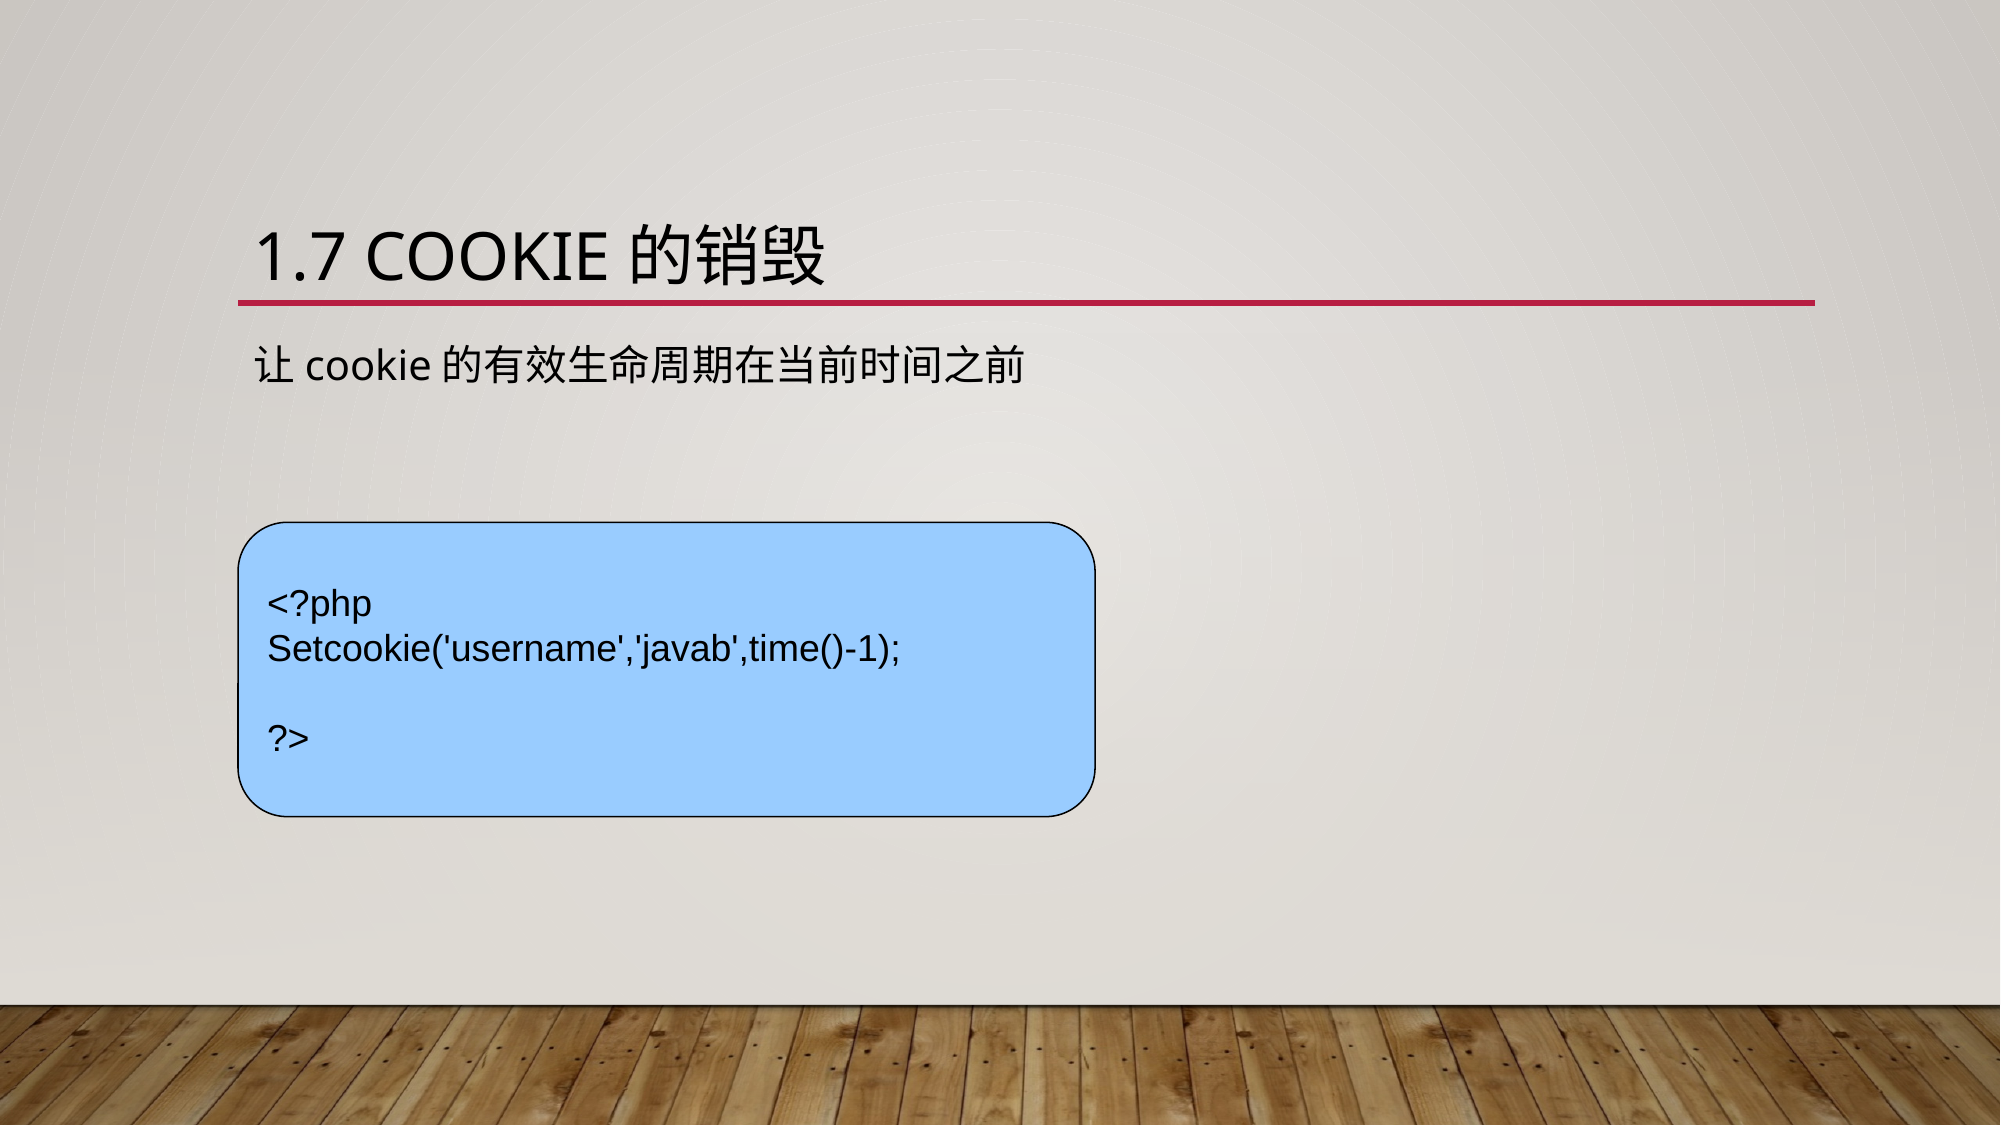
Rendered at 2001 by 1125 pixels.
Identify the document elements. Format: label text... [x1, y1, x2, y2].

picture [0, 1005, 2000, 1125]
text_box <?php Setcookie('username','javab',time()-1); ?> [237, 522, 1096, 817]
list 让cookie的有效生命周期在当前时间之前 [238, 330, 1814, 897]
title 1.7 cookie的销毁 [238, 215, 1814, 305]
